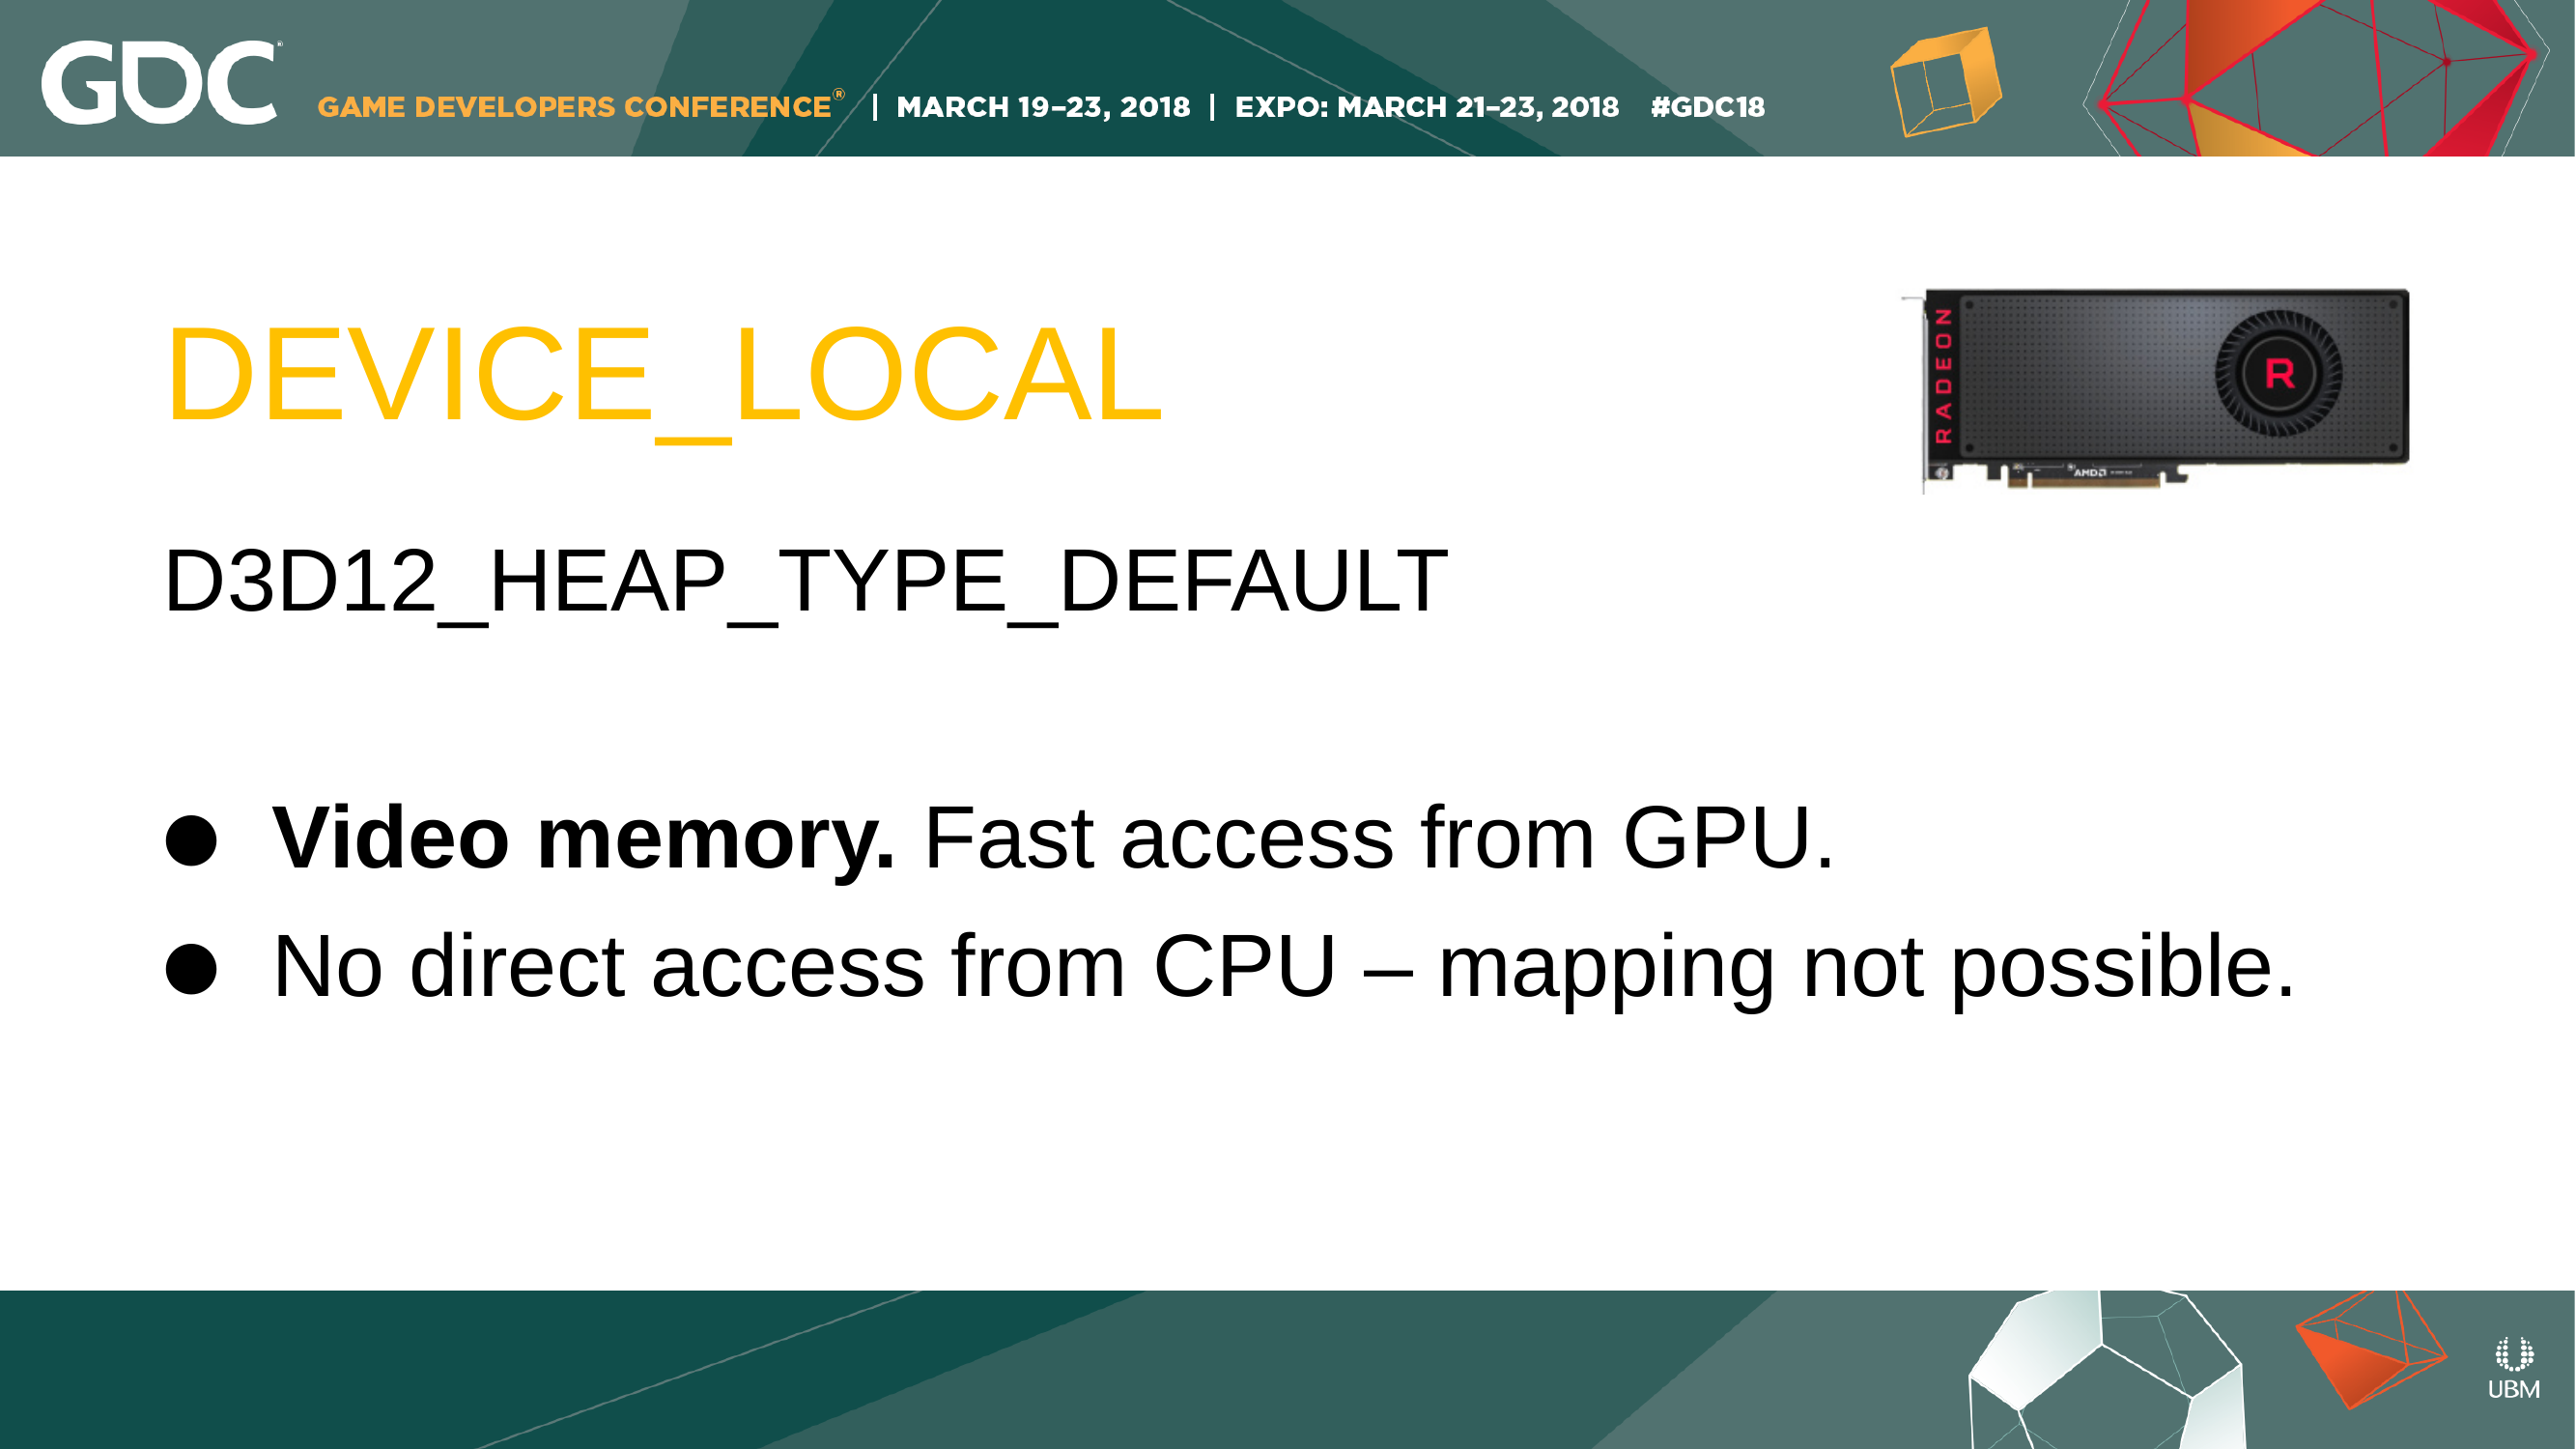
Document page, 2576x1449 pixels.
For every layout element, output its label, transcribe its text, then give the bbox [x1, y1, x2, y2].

picture [0, 0, 2575, 1449]
list D3D12_HEAP_TYPE_DEFAULT Video memory. Fast access from GPU. No direct access from CPU – mapping not possible. [150, 509, 2426, 1284]
title DEVICE_LOCAL [150, 272, 2426, 495]
